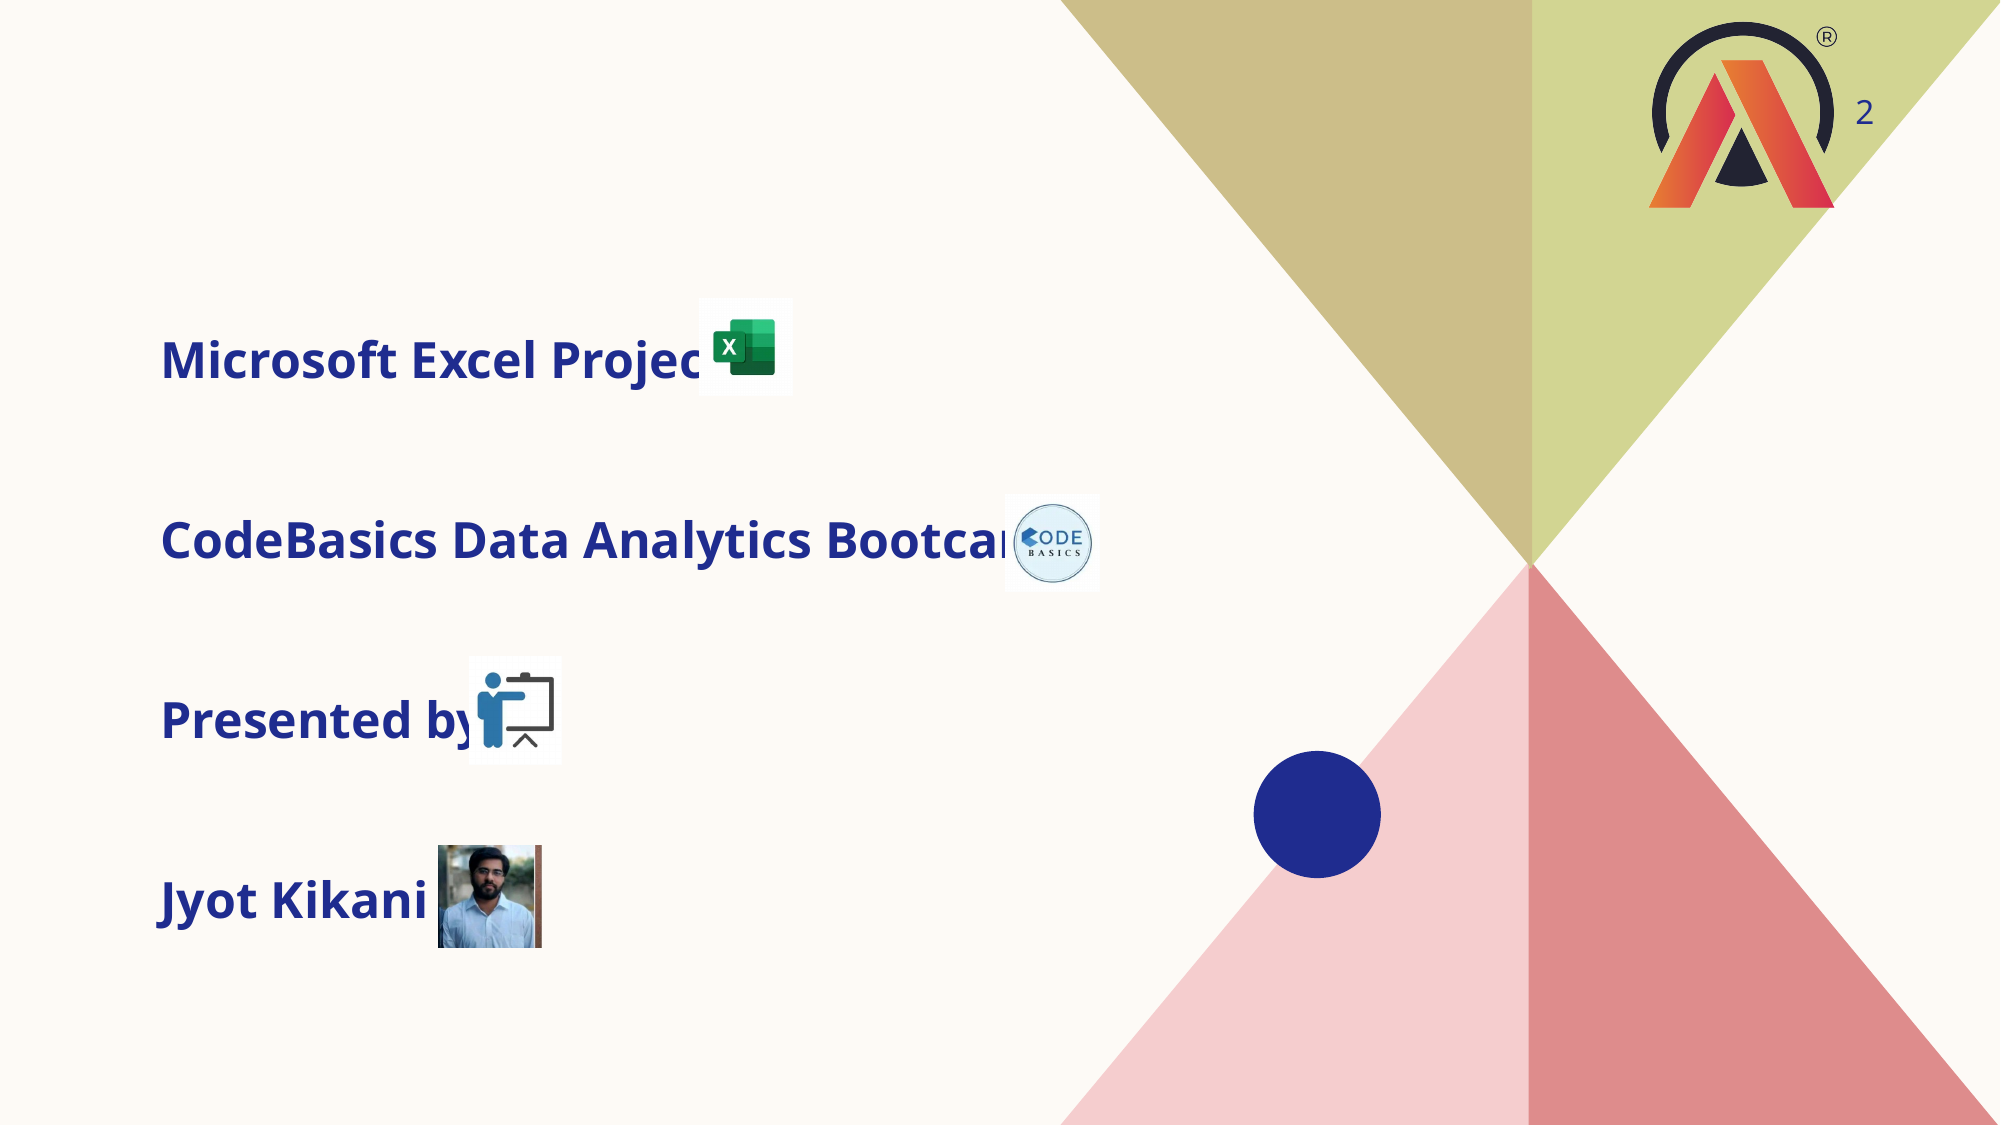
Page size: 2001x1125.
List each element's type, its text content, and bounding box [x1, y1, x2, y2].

slide_number 2 [1843, 75, 1875, 153]
picture [1646, 17, 1843, 210]
picture [438, 845, 542, 948]
picture [469, 656, 562, 765]
list Microsoft Excel Project CodeBasics Data Analytics Bootcamp Presented by Jyot Kikani [145, 298, 1226, 939]
picture [1005, 494, 1100, 592]
picture [699, 298, 793, 396]
